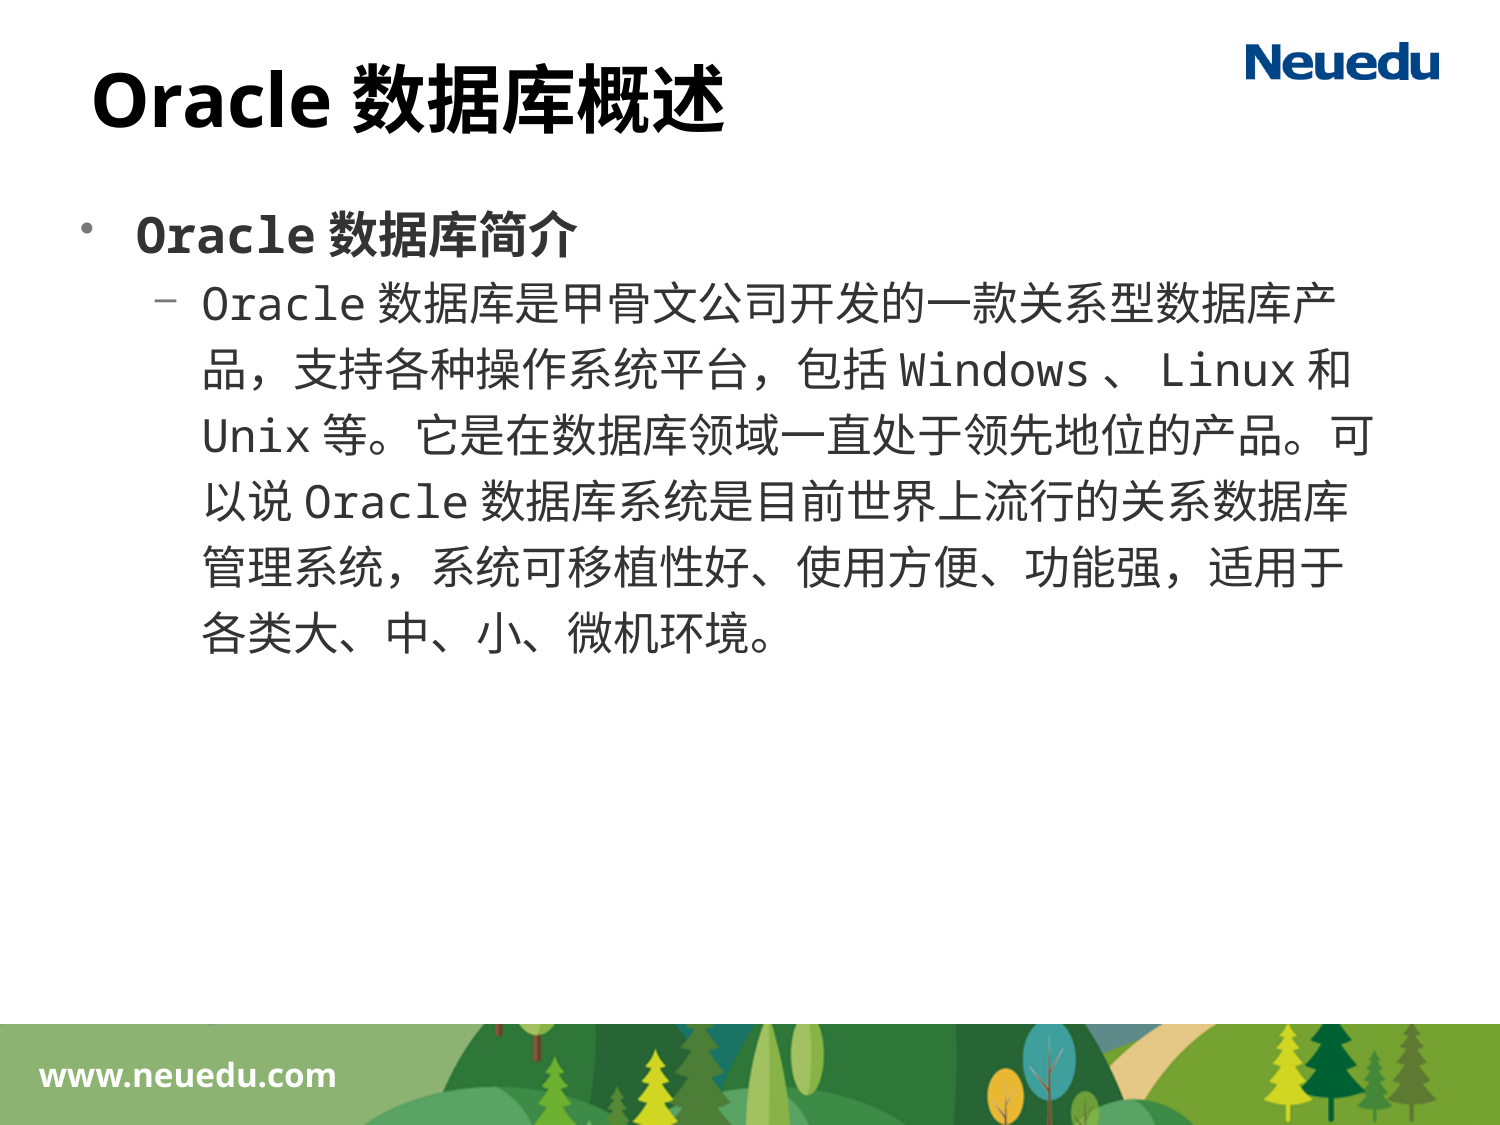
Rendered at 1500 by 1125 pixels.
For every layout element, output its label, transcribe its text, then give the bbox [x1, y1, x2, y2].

picture [0, 1024, 1500, 1125]
title Oracle数据库概述 [75, 45, 1425, 150]
text_box Oracle数据库简介 Oracle数据库是甲骨文公司开发的一款关系型数据库产品，支持各种操作系统平台，包括Windows、Linux和Unix等。它是在数据库领域一直处于领先地位的产品。可以说Oracle数据库系统是目前世界上流行的关系数据库管理系统，系统可移植性好、使用方便、功能强，适用于各类大、中、小、微机环境。 [64, 184, 1402, 1000]
picture [1246, 42, 1439, 80]
